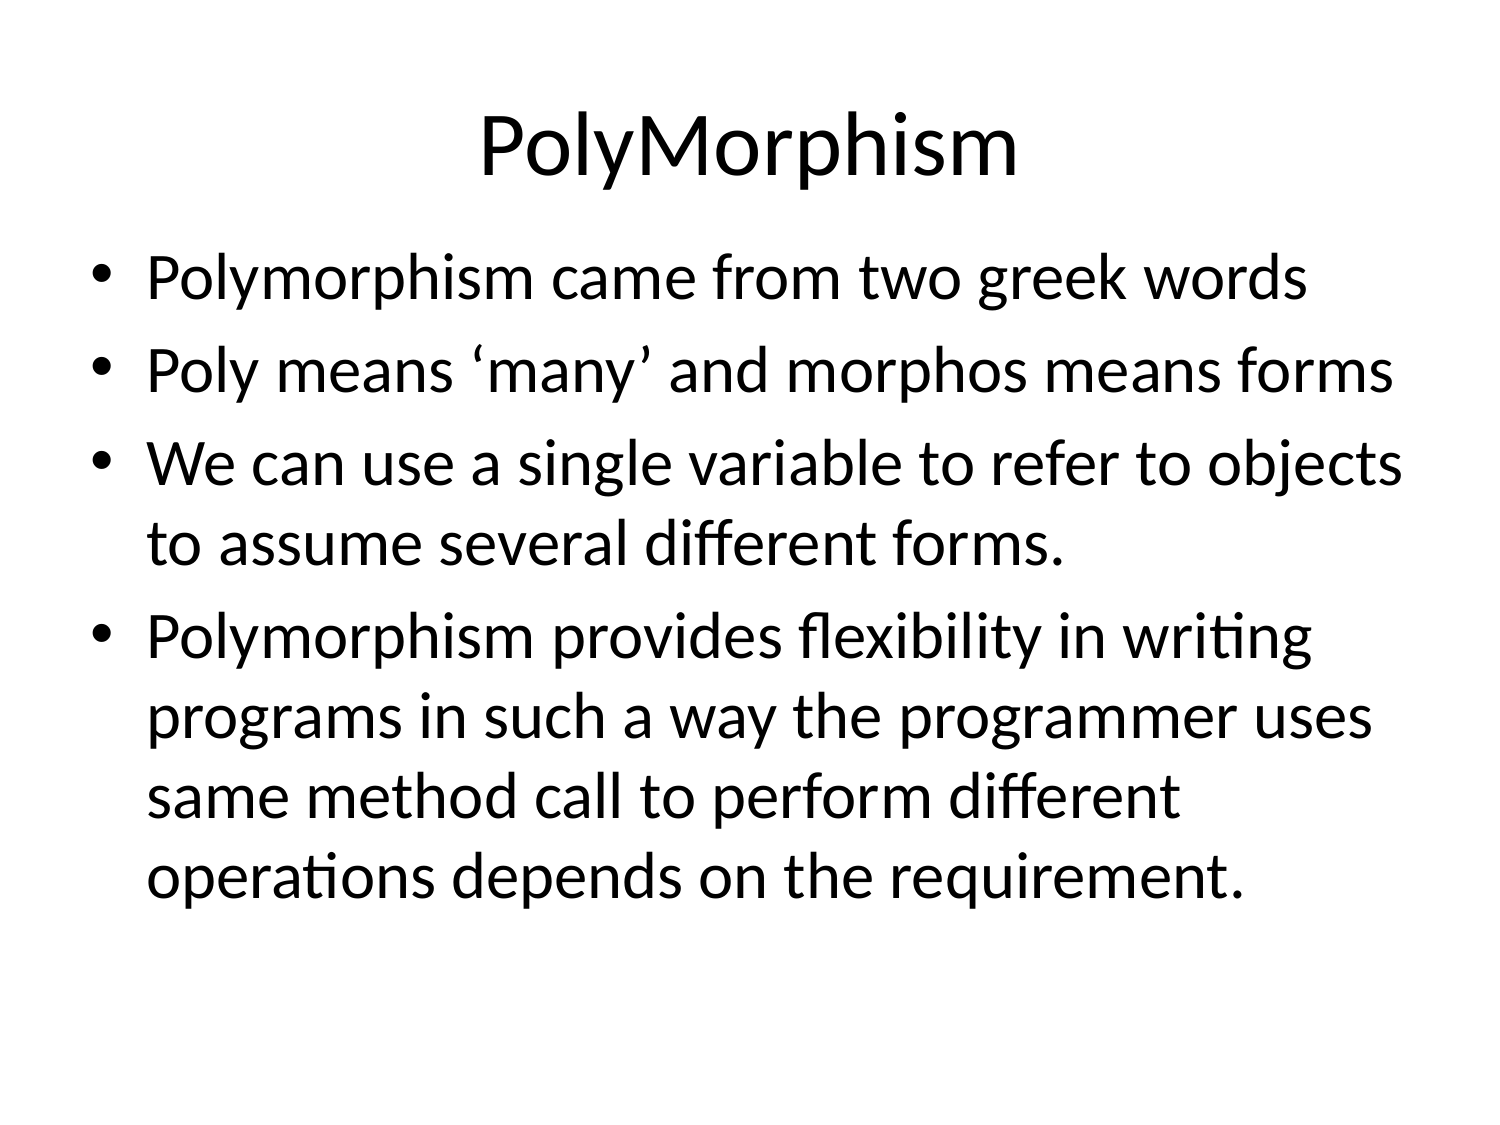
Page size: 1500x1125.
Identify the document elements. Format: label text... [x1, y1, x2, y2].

list Polymorphism came from two greek words Poly means ‘many’ and morphos means forms We can use a single variable to refer to objects to assume several different forms. Polymorphism provides flexibility in writing programs in such a way the programmer uses same method call to perform different operations depends on the requirement. [75, 224, 1425, 1005]
title PolyMorphism [75, 45, 1425, 224]
